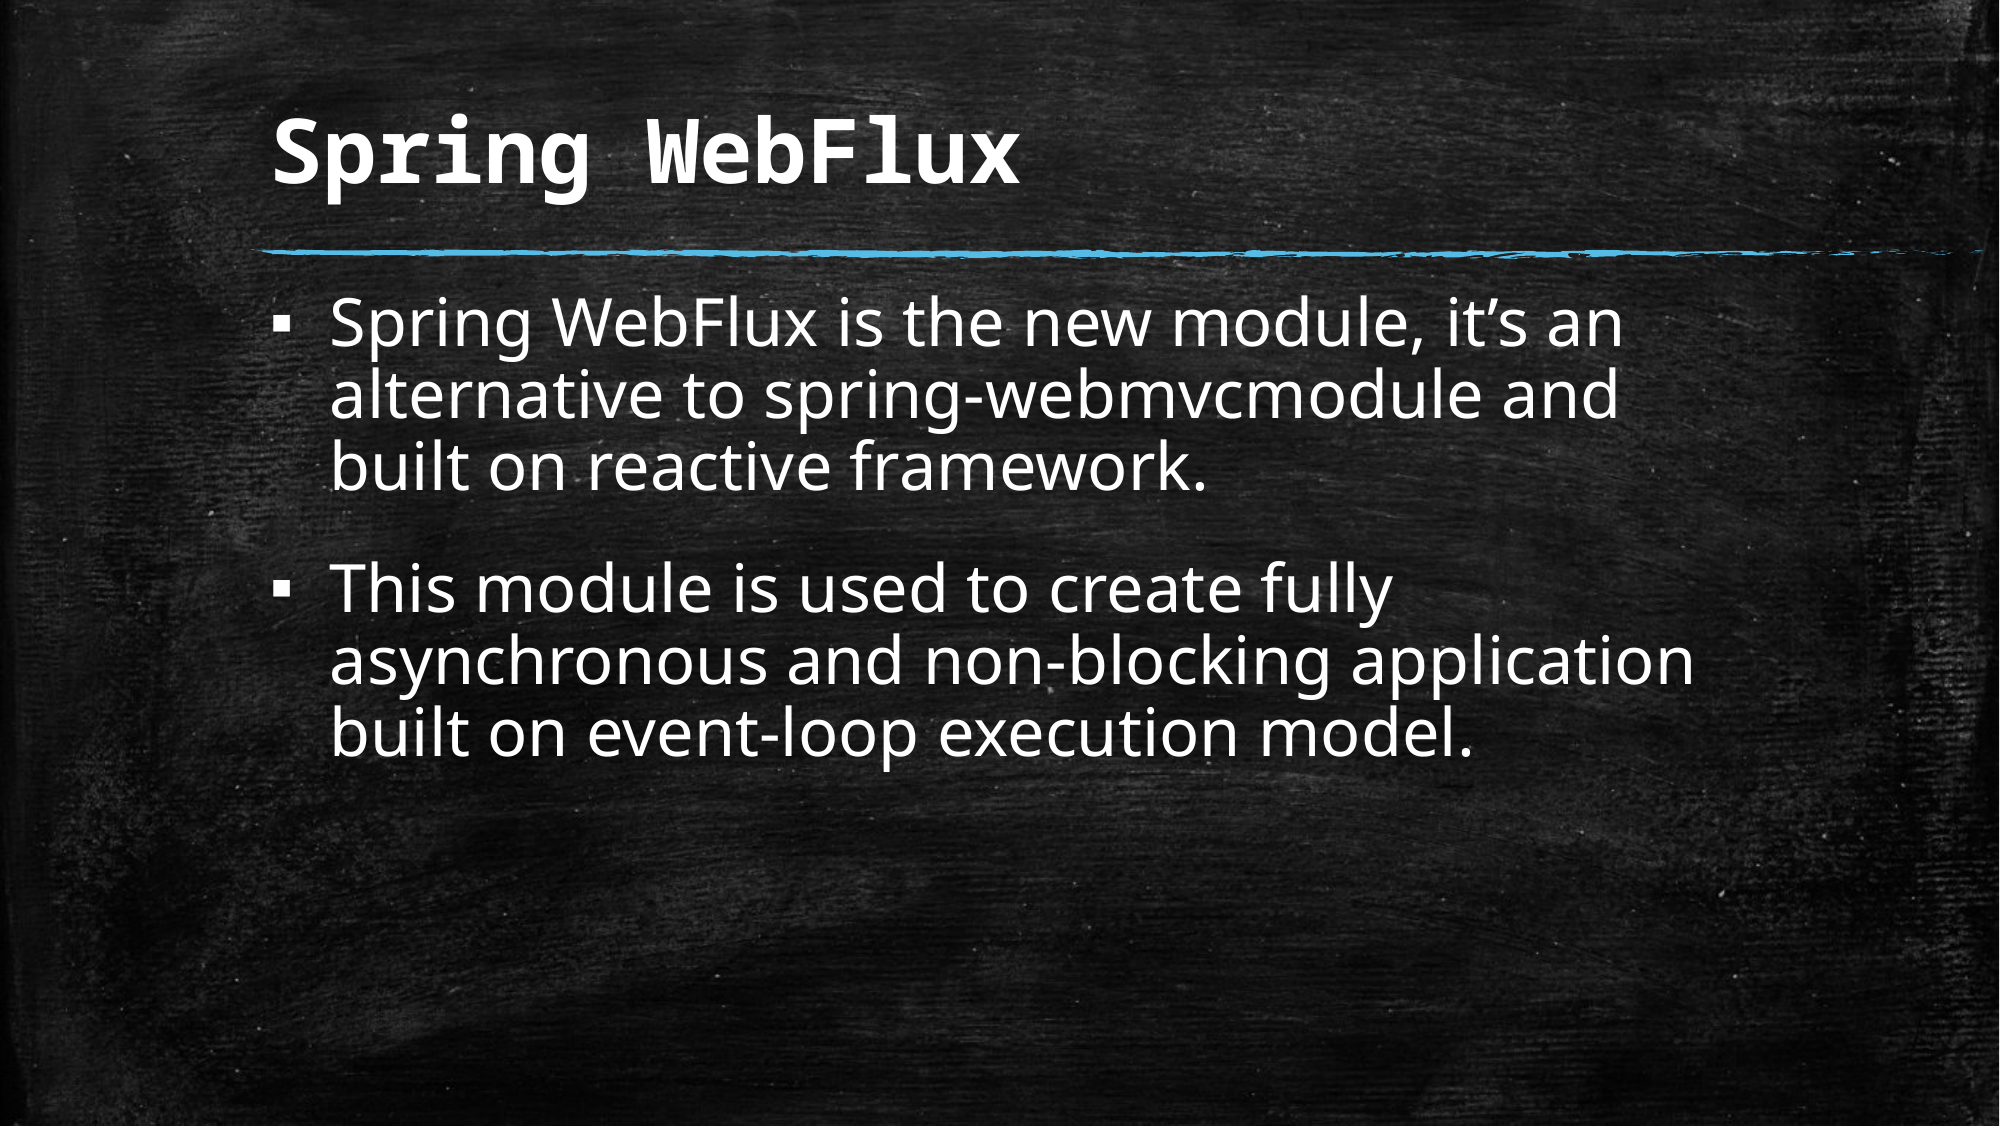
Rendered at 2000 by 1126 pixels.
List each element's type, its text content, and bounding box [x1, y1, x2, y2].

list Spring WebFlux is the new module, it’s an alternative to spring-webmvcmodule and built on reactive framework. This module is used to create fully asynchronous and non-blocking application built on event-loop execution model. [249, 279, 1750, 1013]
title Spring WebFlux [249, 45, 1750, 213]
